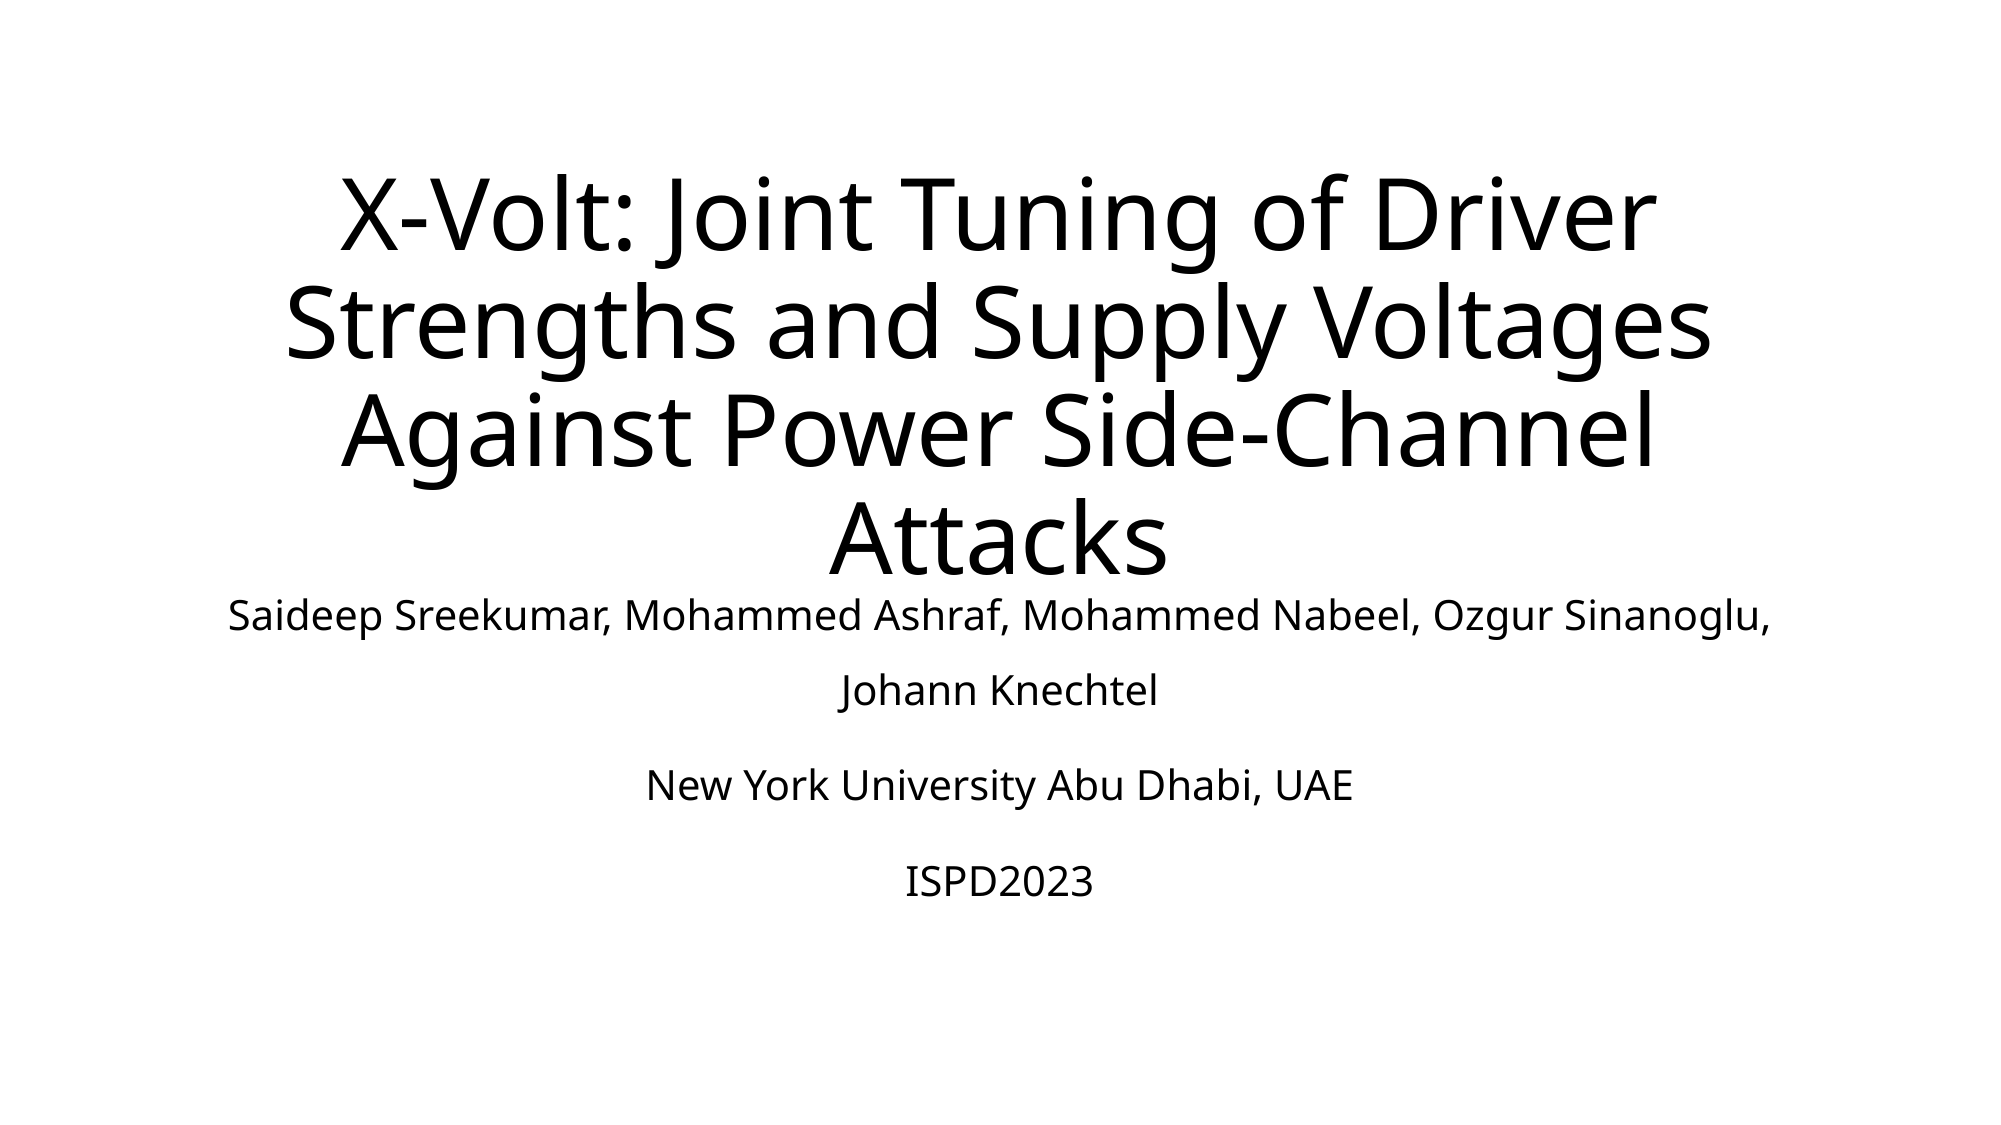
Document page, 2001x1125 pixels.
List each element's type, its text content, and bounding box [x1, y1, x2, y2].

title X-Volt: Joint Tuning of Driver Strengths and Supply Voltages Against Power Side-Channel Attacks [249, 184, 1750, 576]
subtitle Saideep Sreekumar, Mohammed Ashraf, Mohammed Nabeel, Ozgur Sinanoglu, Johann Knechtel New York University Abu Dhabi, UAE ISPD2023 [158, 598, 1842, 871]
